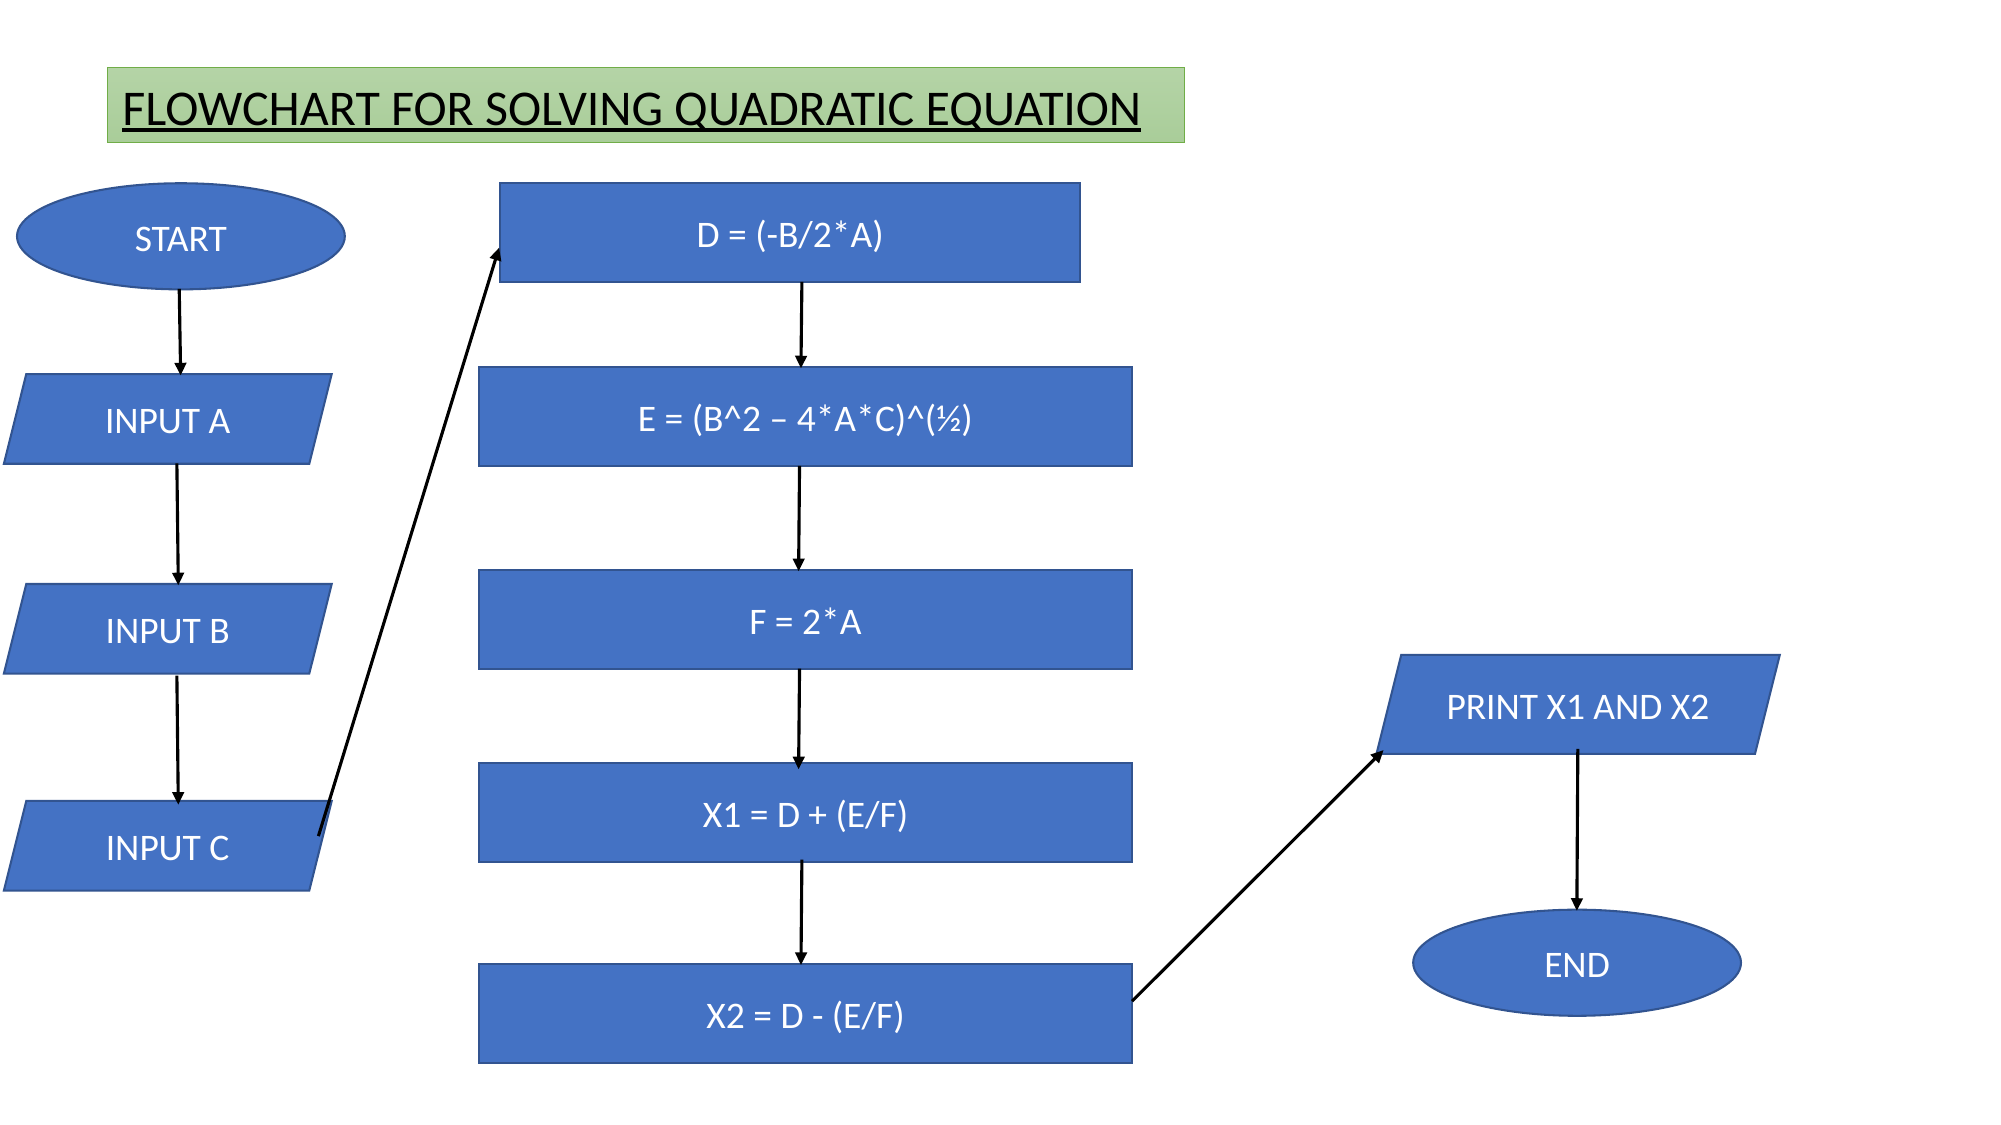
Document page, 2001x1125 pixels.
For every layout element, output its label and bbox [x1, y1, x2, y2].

text_box [3, 67, 1780, 1063]
